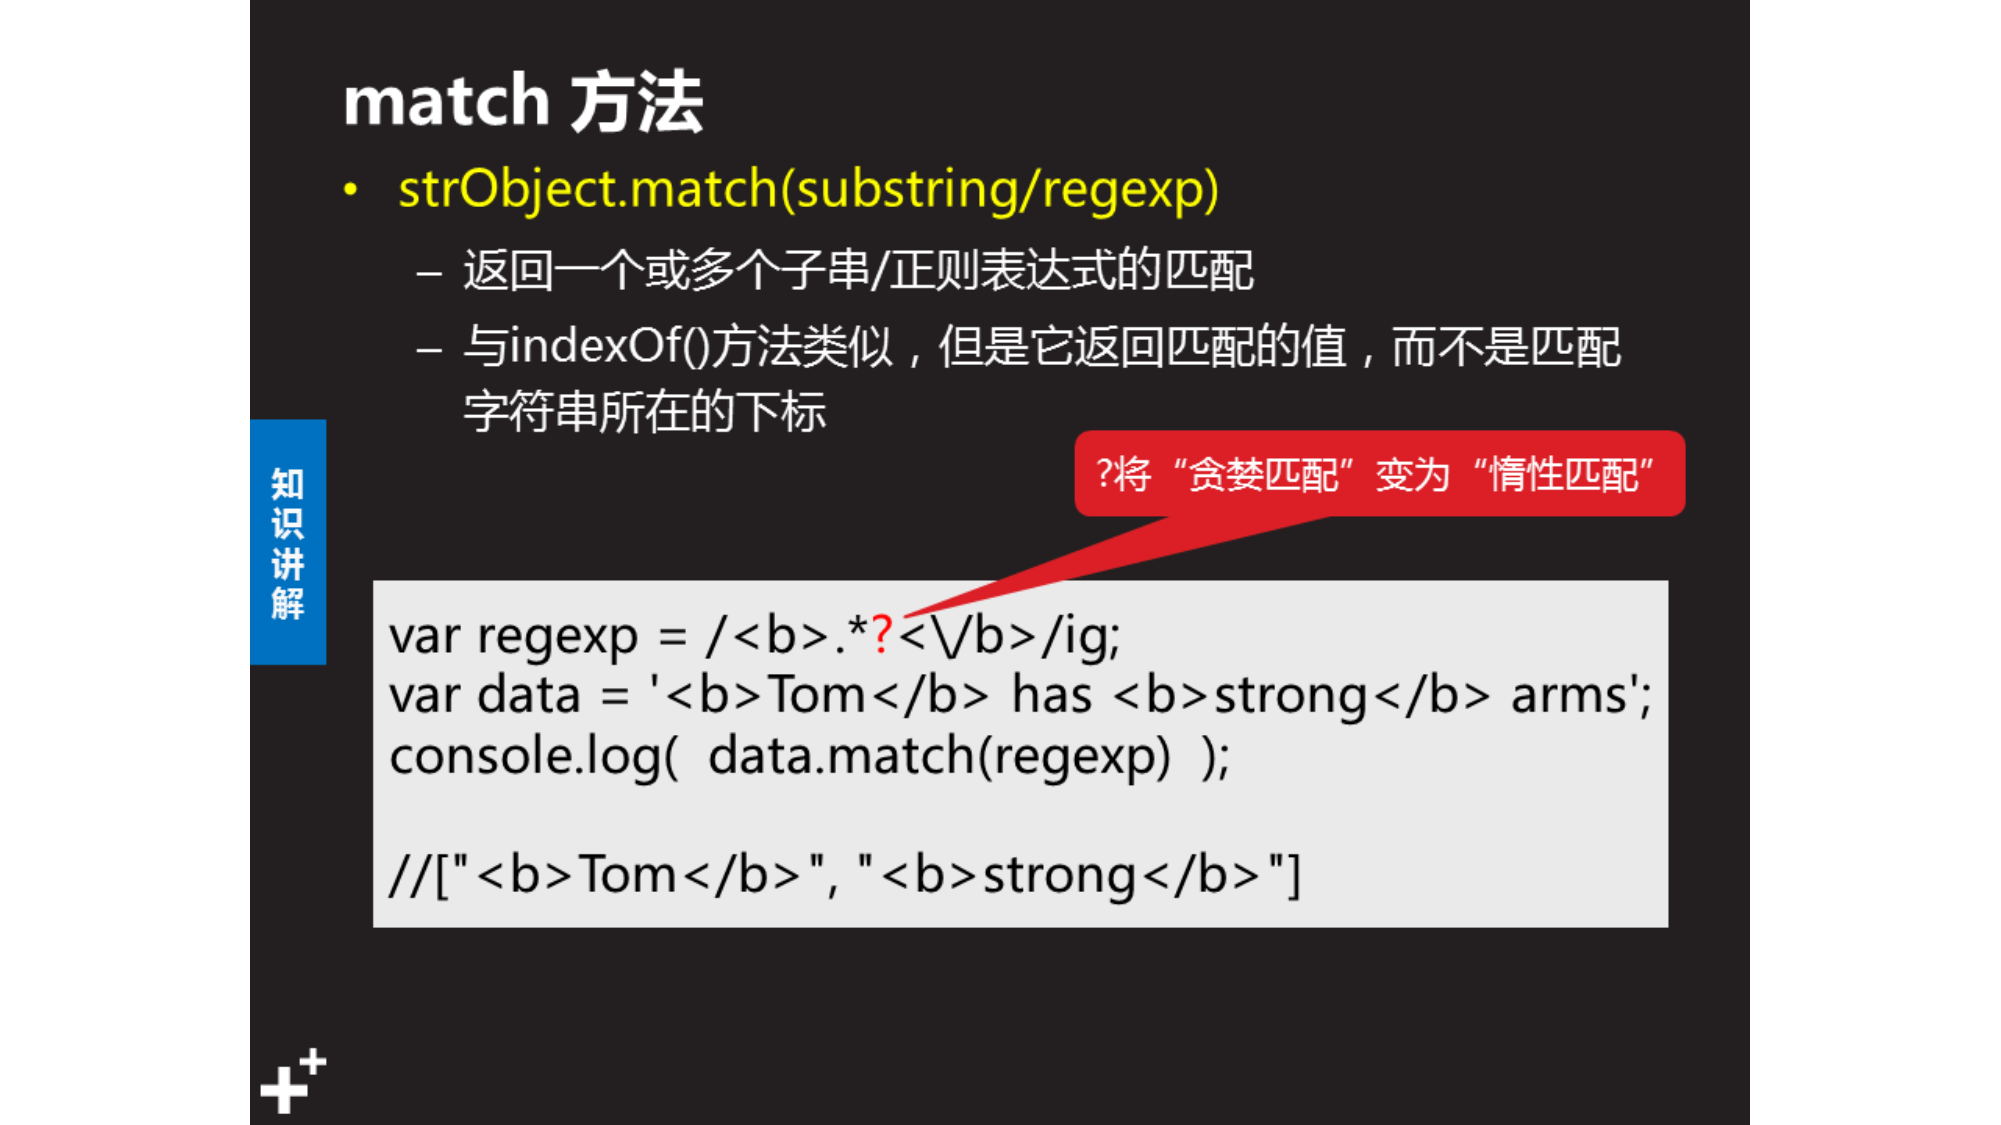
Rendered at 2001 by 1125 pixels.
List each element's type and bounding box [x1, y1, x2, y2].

picture [250, 0, 1750, 1125]
